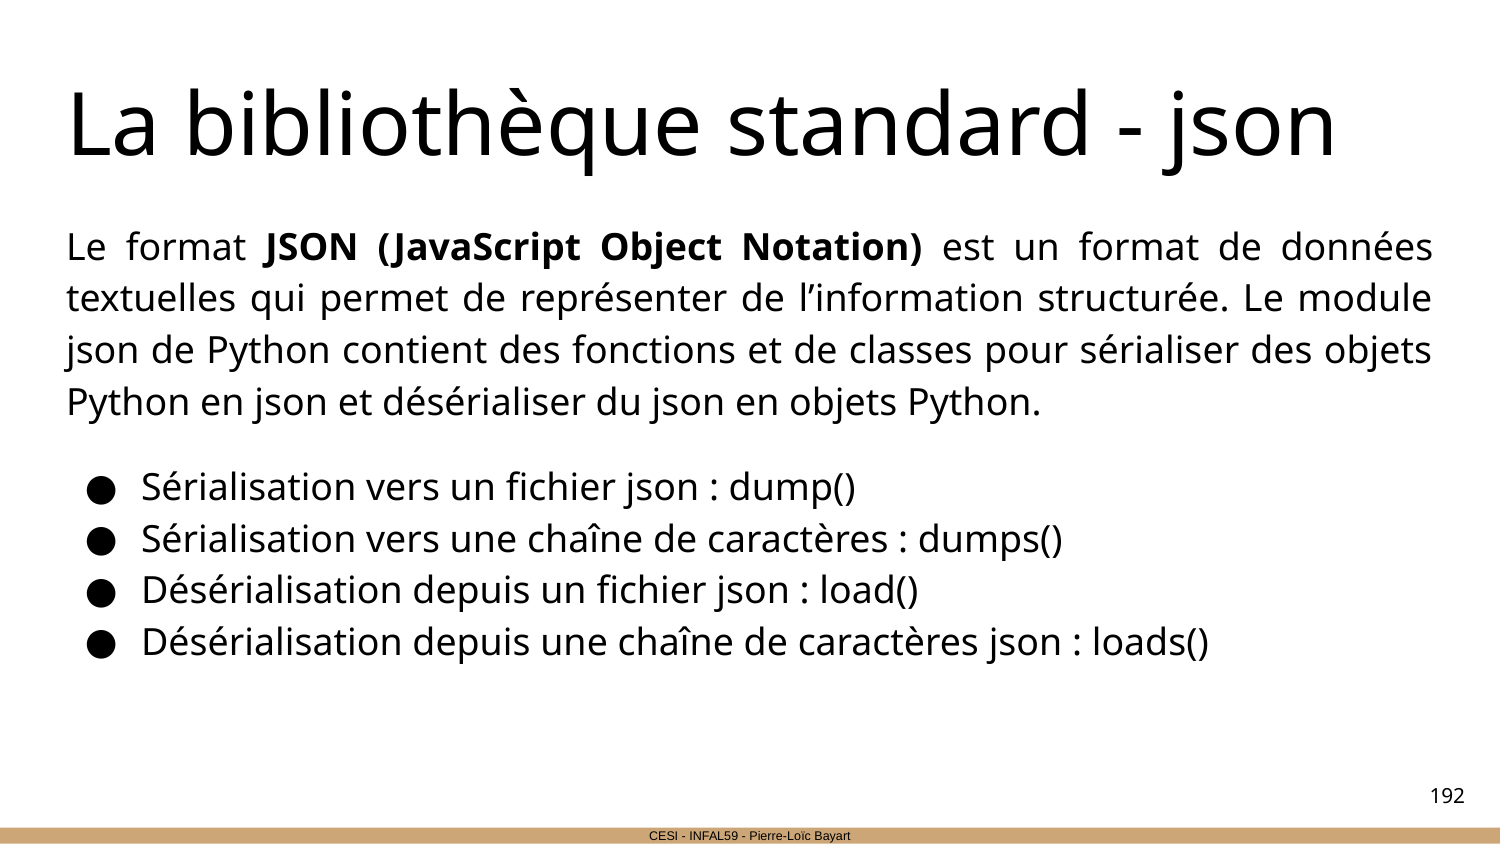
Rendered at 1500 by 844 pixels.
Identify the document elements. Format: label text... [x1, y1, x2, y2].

slide_number ‹#› [1389, 764, 1480, 830]
list Le format JSON (JavaScript Object Notation) est un format de données textuelles qui permet de représenter de l’information structurée. Le module json de Python contient des fonctions et de classes pour sérialiser des objets Python en json et désérialiser du json en objets Python. Sérialisation vers un fichier json : dump() Sérialisation vers une chaîne de caractères : dumps() Désérialisation depuis un fichier json : load() Désérialisation depuis une chaîne de caractères json : loads() [51, 200, 1449, 752]
title La bibliothèque standard - json [51, 51, 1449, 189]
